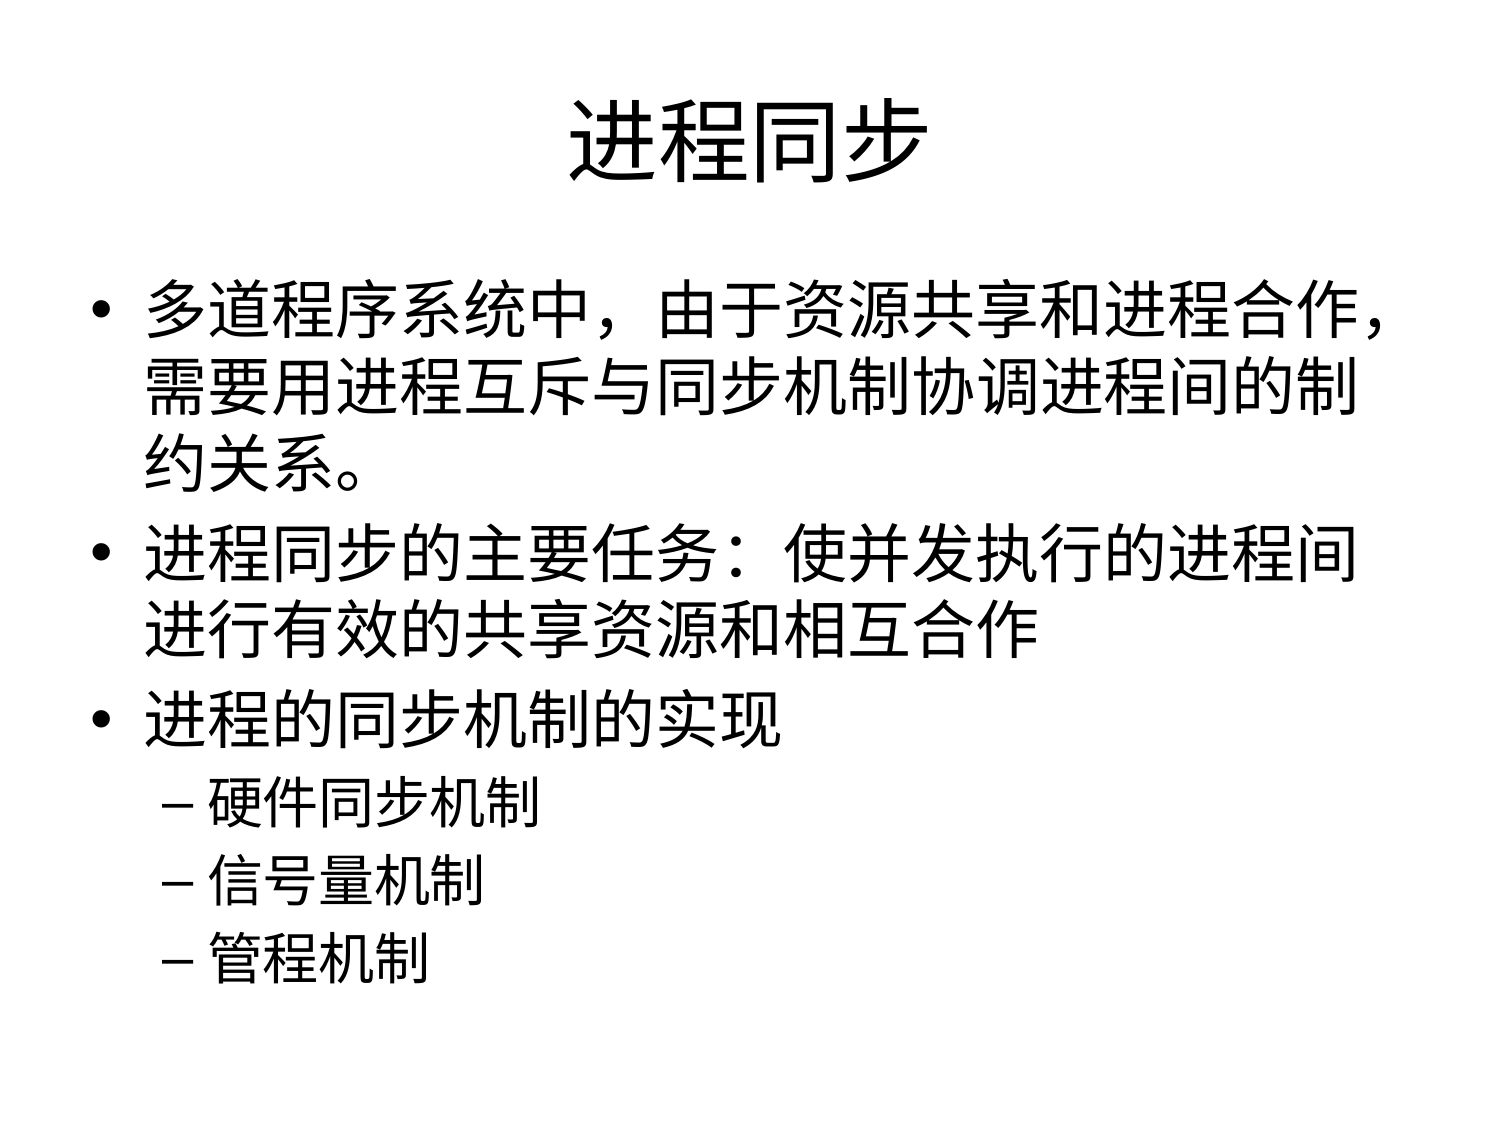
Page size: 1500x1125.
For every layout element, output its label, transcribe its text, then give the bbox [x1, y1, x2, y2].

list 多道程序系统中，由于资源共享和进程合作，需要用进程互斥与同步机制协调进程间的制约关系。 进程同步的主要任务：使并发执行的进程间进行有效的共享资源和相互合作 进程的同步机制的实现 硬件同步机制 信号量机制 管程机制 [75, 262, 1425, 1005]
title 进程同步 [75, 45, 1425, 233]
